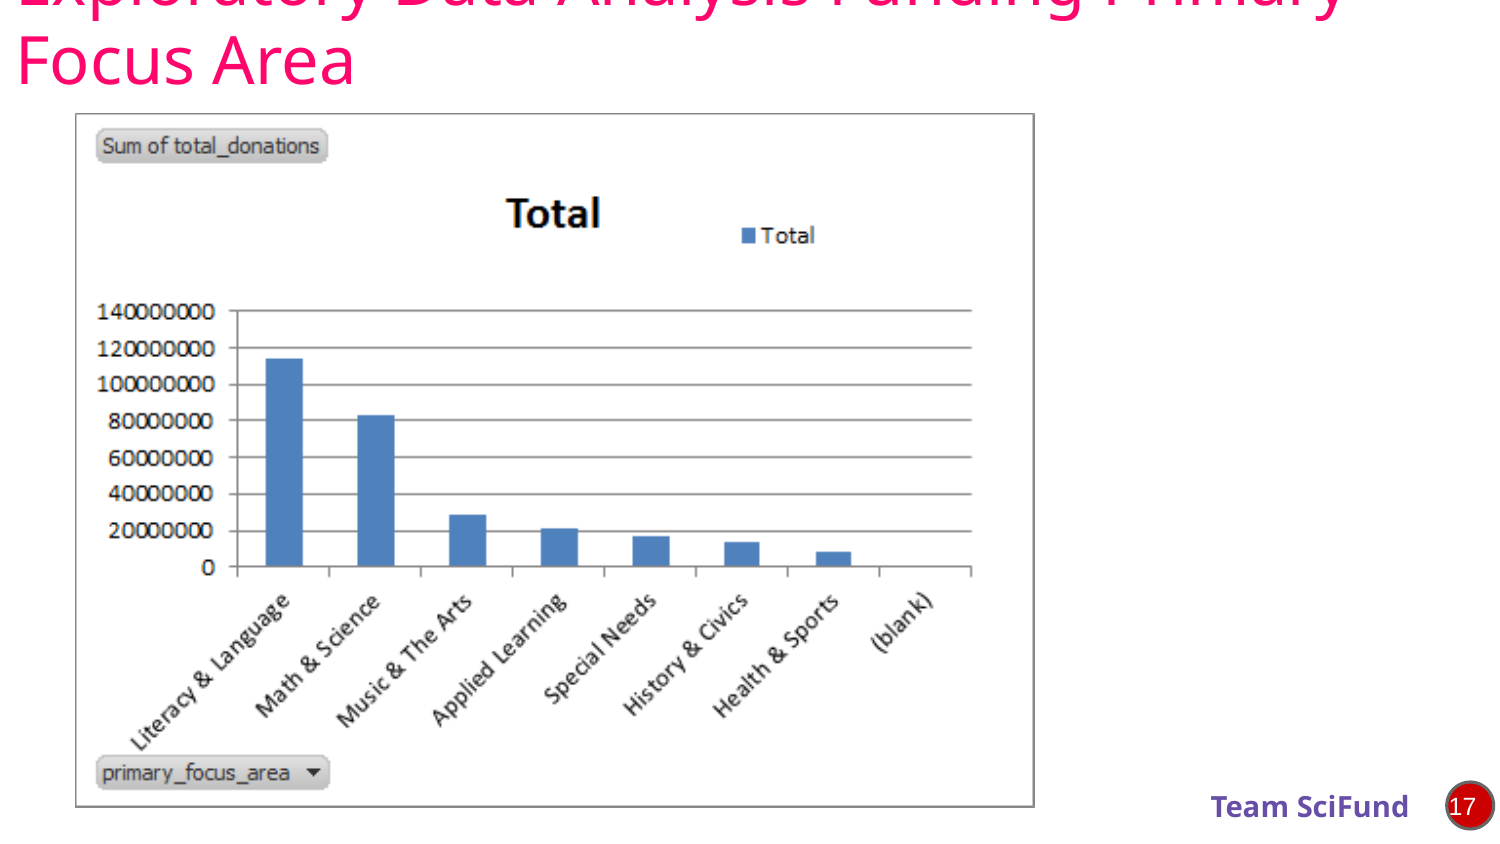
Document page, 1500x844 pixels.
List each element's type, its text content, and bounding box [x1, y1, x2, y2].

picture [74, 113, 1036, 809]
title Exploratory Data Analysis Funding Primary Focus Area [0, 0, 1500, 114]
slide_number 17 [1401, 773, 1492, 838]
